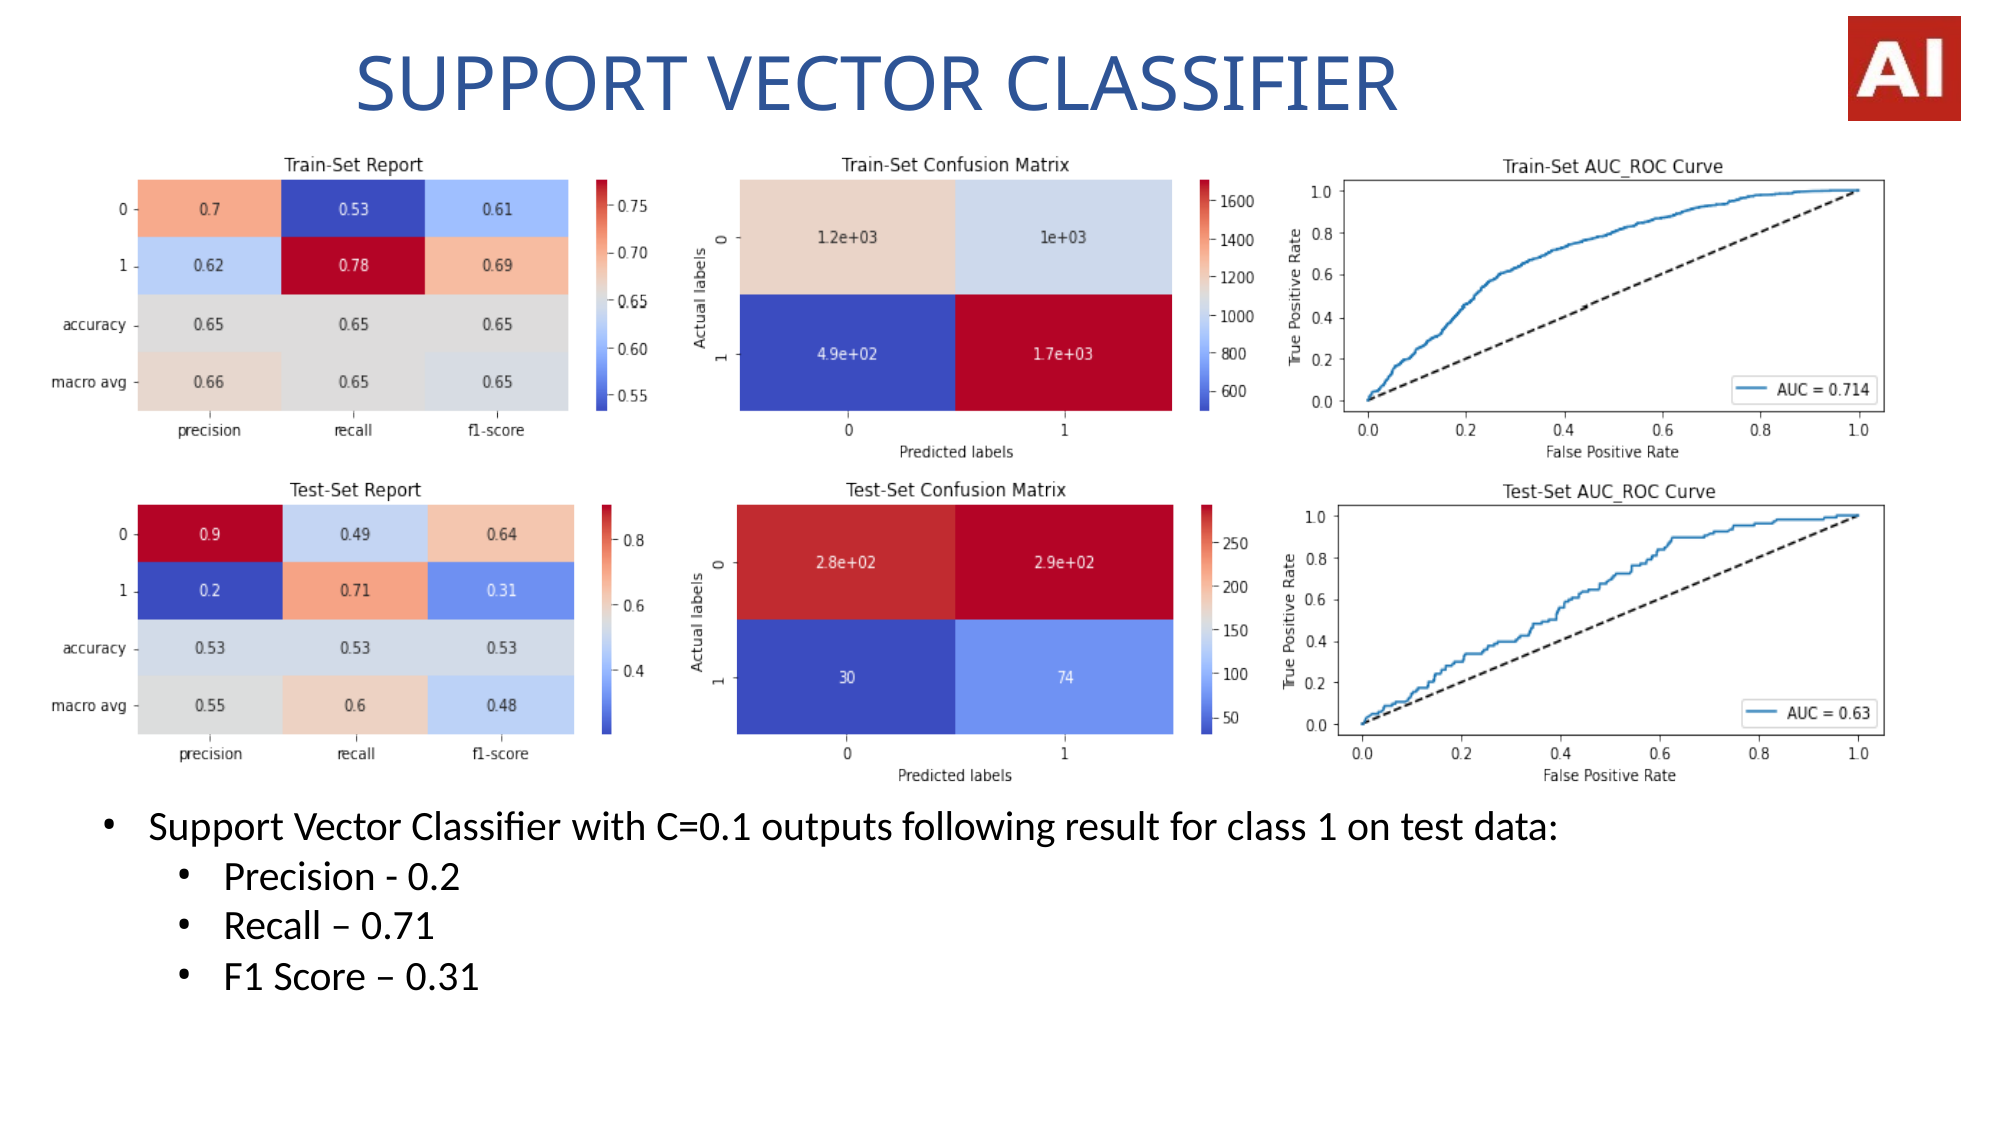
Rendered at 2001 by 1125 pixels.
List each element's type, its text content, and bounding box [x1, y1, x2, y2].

picture [1848, 16, 1962, 121]
text_box Support Vector Classifier with C=0.1 outputs following result for class 1 on test data: Precision - 0.2 Recall – 0.71 F1 Score – 0.31 [99, 805, 1569, 999]
title SUPPORT VECTOR CLASSIFIER [353, 33, 1647, 147]
picture [40, 147, 1891, 794]
